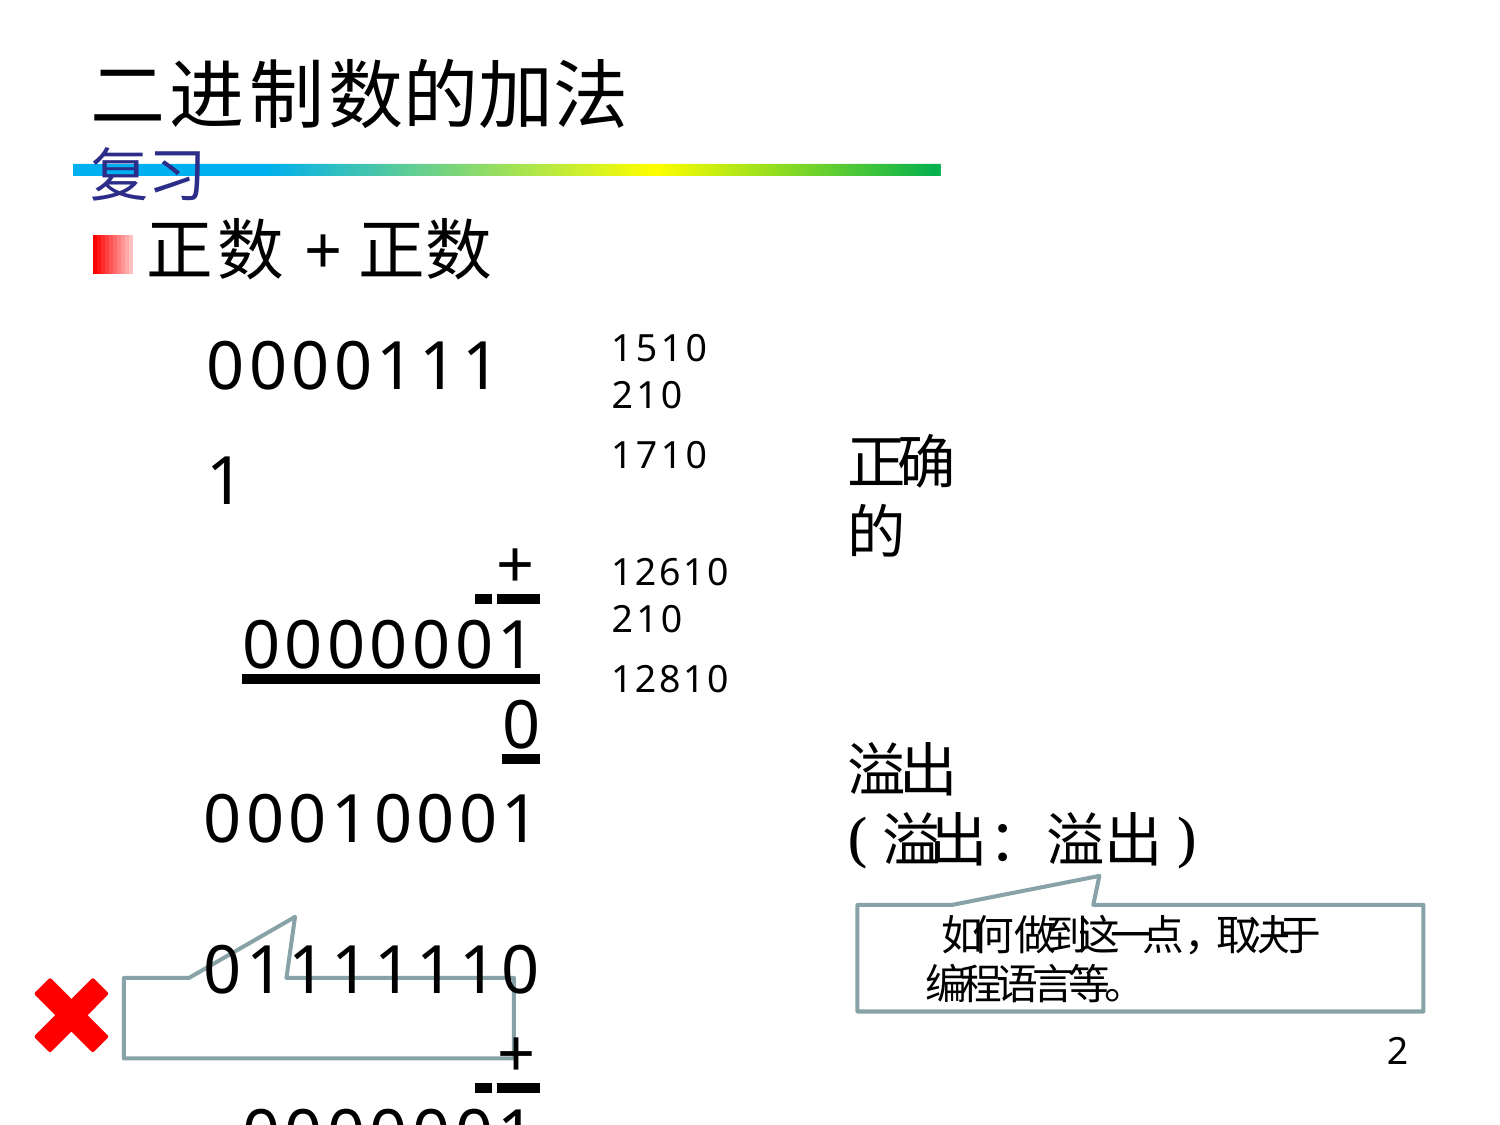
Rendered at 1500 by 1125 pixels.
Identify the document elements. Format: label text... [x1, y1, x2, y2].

text_box 1510 210 1710 12610 210 12810 [608, 322, 785, 701]
text_box 2 [1380, 1022, 1417, 1072]
title 二进制数的加法复习 [87, 45, 657, 236]
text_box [121, 914, 517, 1061]
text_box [34, 978, 109, 1053]
text_box 正数+正数 00001111 + 00000010 00010001 01111110 + 00000010 10000000 这是-128 [51, 170, 542, 1125]
text_box 正确的 [845, 423, 999, 566]
picture [657, 163, 941, 176]
text_box 溢出 (溢出：溢出) 如何做到这一点，取决于编程语言等。 [845, 730, 1491, 1009]
picture [93, 235, 133, 275]
